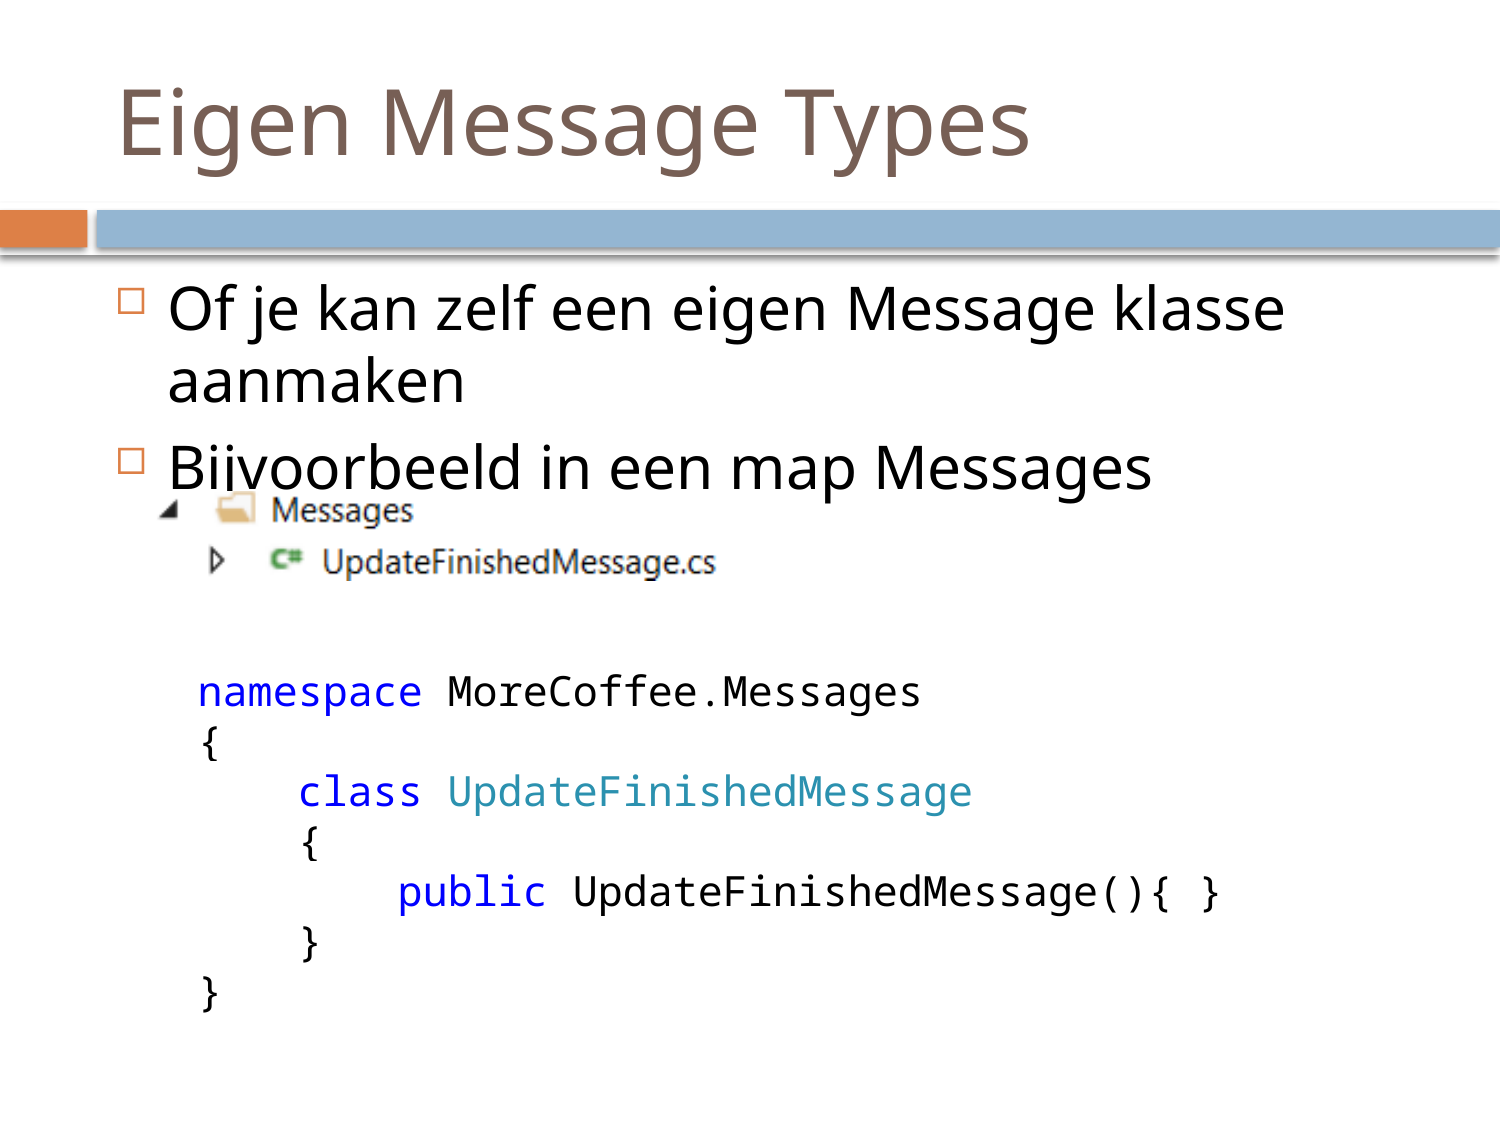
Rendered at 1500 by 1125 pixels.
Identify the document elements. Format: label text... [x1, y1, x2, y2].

title Eigen Message Types [100, 37, 1438, 200]
text_box namespace MoreCoffee.Messages { class UpdateFinishedMessage { public UpdateFinishedMessage(){ } } } [182, 656, 1317, 1022]
list Of je kan zelf een eigen Message klasse aanmaken Bijvoorbeeld in een map Messages [100, 262, 1438, 1000]
picture [106, 491, 743, 581]
